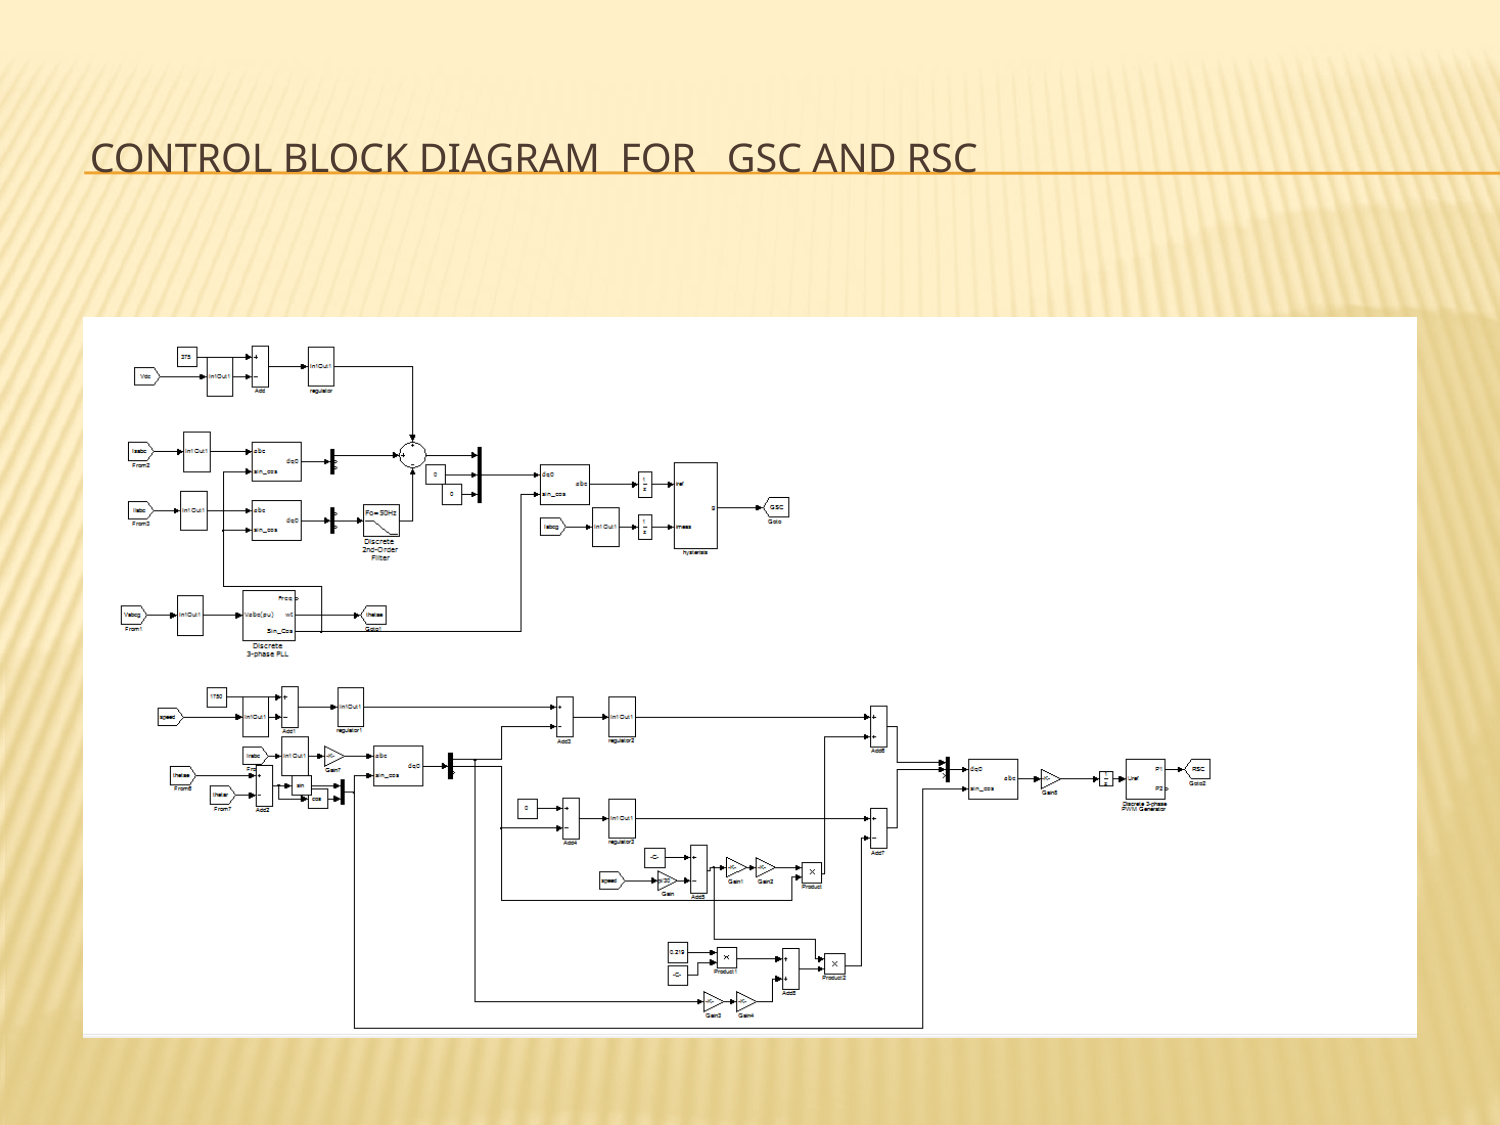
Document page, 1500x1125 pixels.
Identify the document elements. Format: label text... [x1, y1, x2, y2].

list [83, 317, 1417, 1038]
title CONTROL BLOCK DIAGRAM FOR GSC AND RSC [75, 125, 1425, 188]
